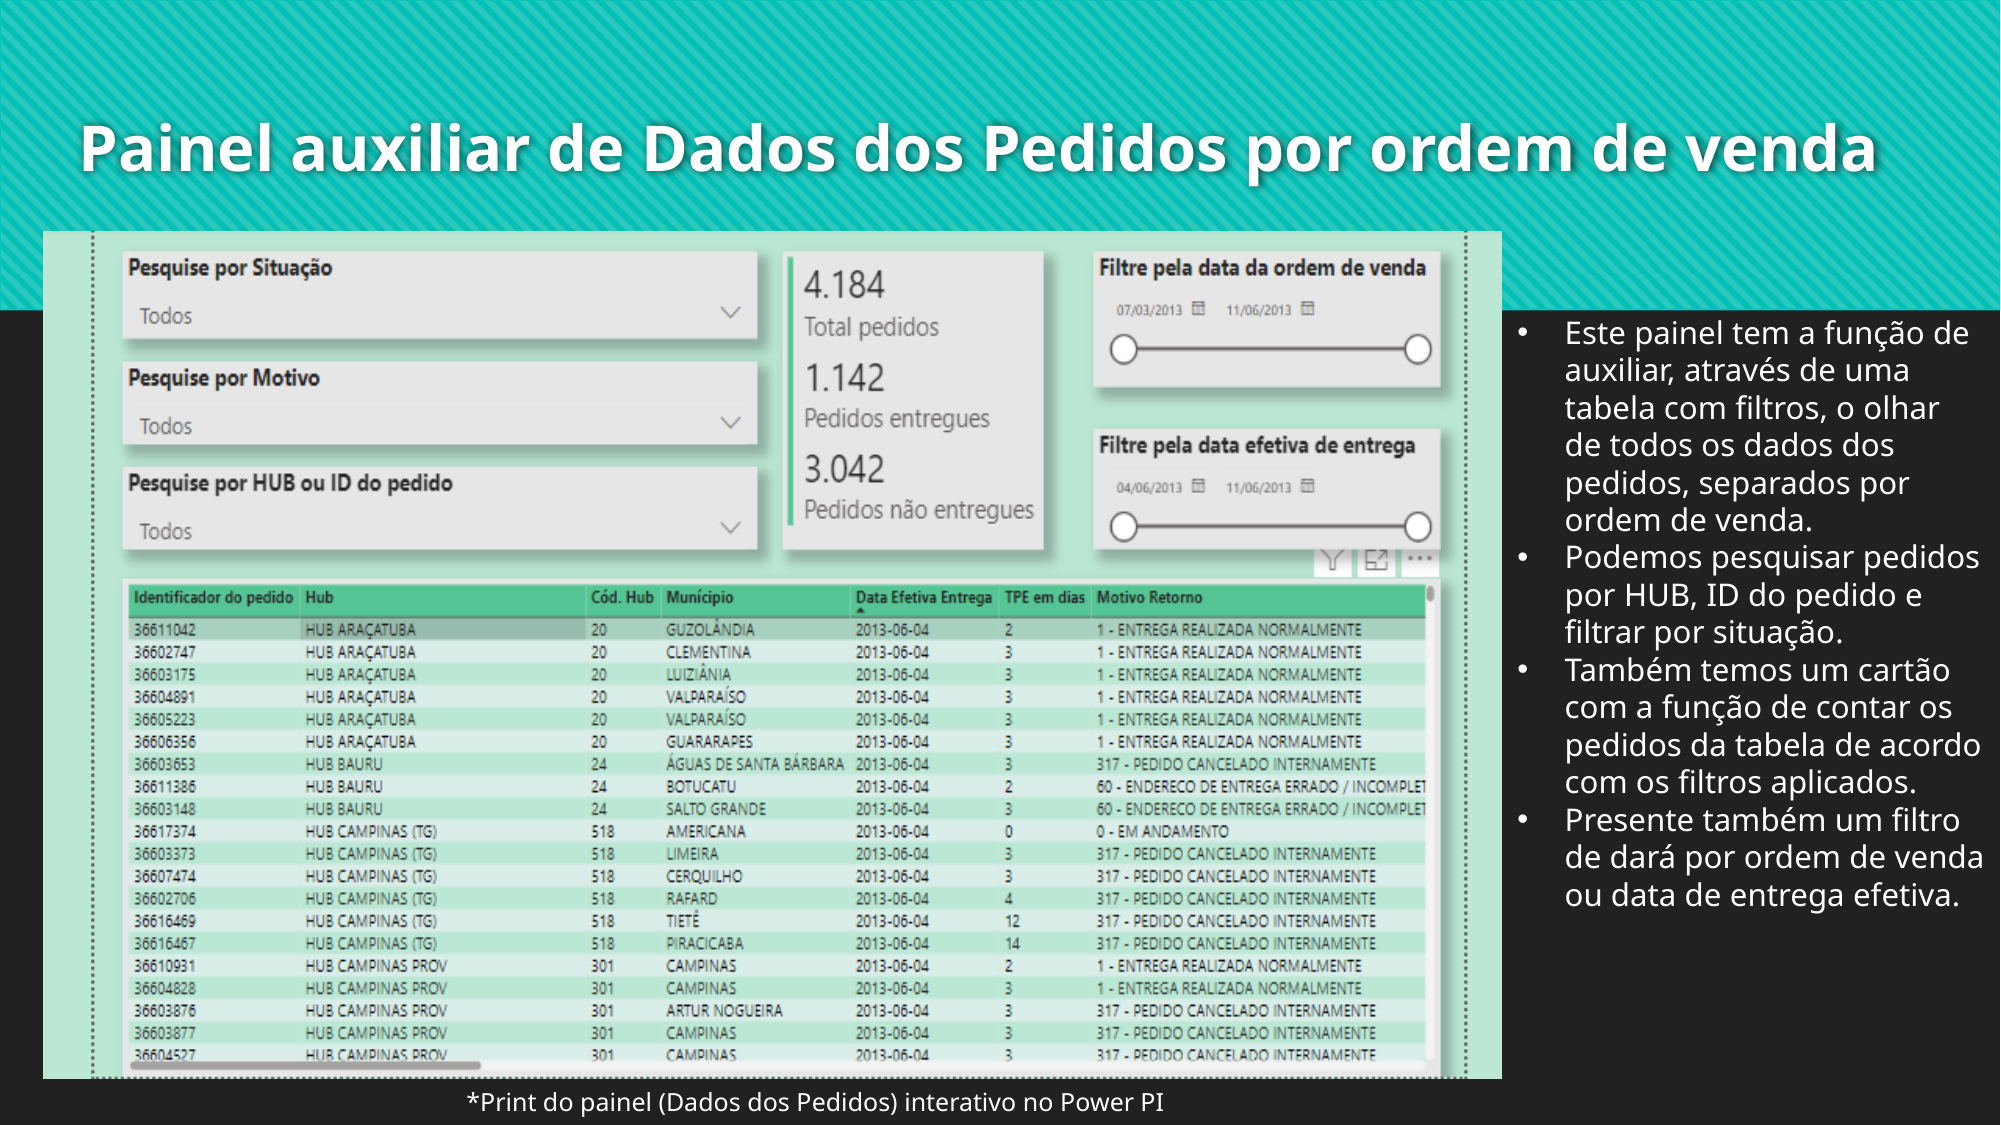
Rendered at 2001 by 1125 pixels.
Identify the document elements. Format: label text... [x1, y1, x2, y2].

picture [43, 231, 1502, 1079]
text_box Este painel tem a função de auxiliar, através de uma tabela com filtros, o olhar de todos os dados dos pedidos, separados por ordem de venda. Podemos pesquisar pedidos por HUB, ID do pedido e filtrar por situação. Também temos um cartão com a função de contar os pedidos da tabela de acordo com os filtros aplicados. Presente também um filtro de dará por ordem de venda ou data de entrega efetiva. [1502, 305, 2000, 960]
title Painel auxiliar de Dados dos Pedidos por ordem de venda [63, 59, 1936, 192]
text_box *Print do painel (Dados dos Pedidos) interativo no Power PI [451, 1079, 1203, 1124]
